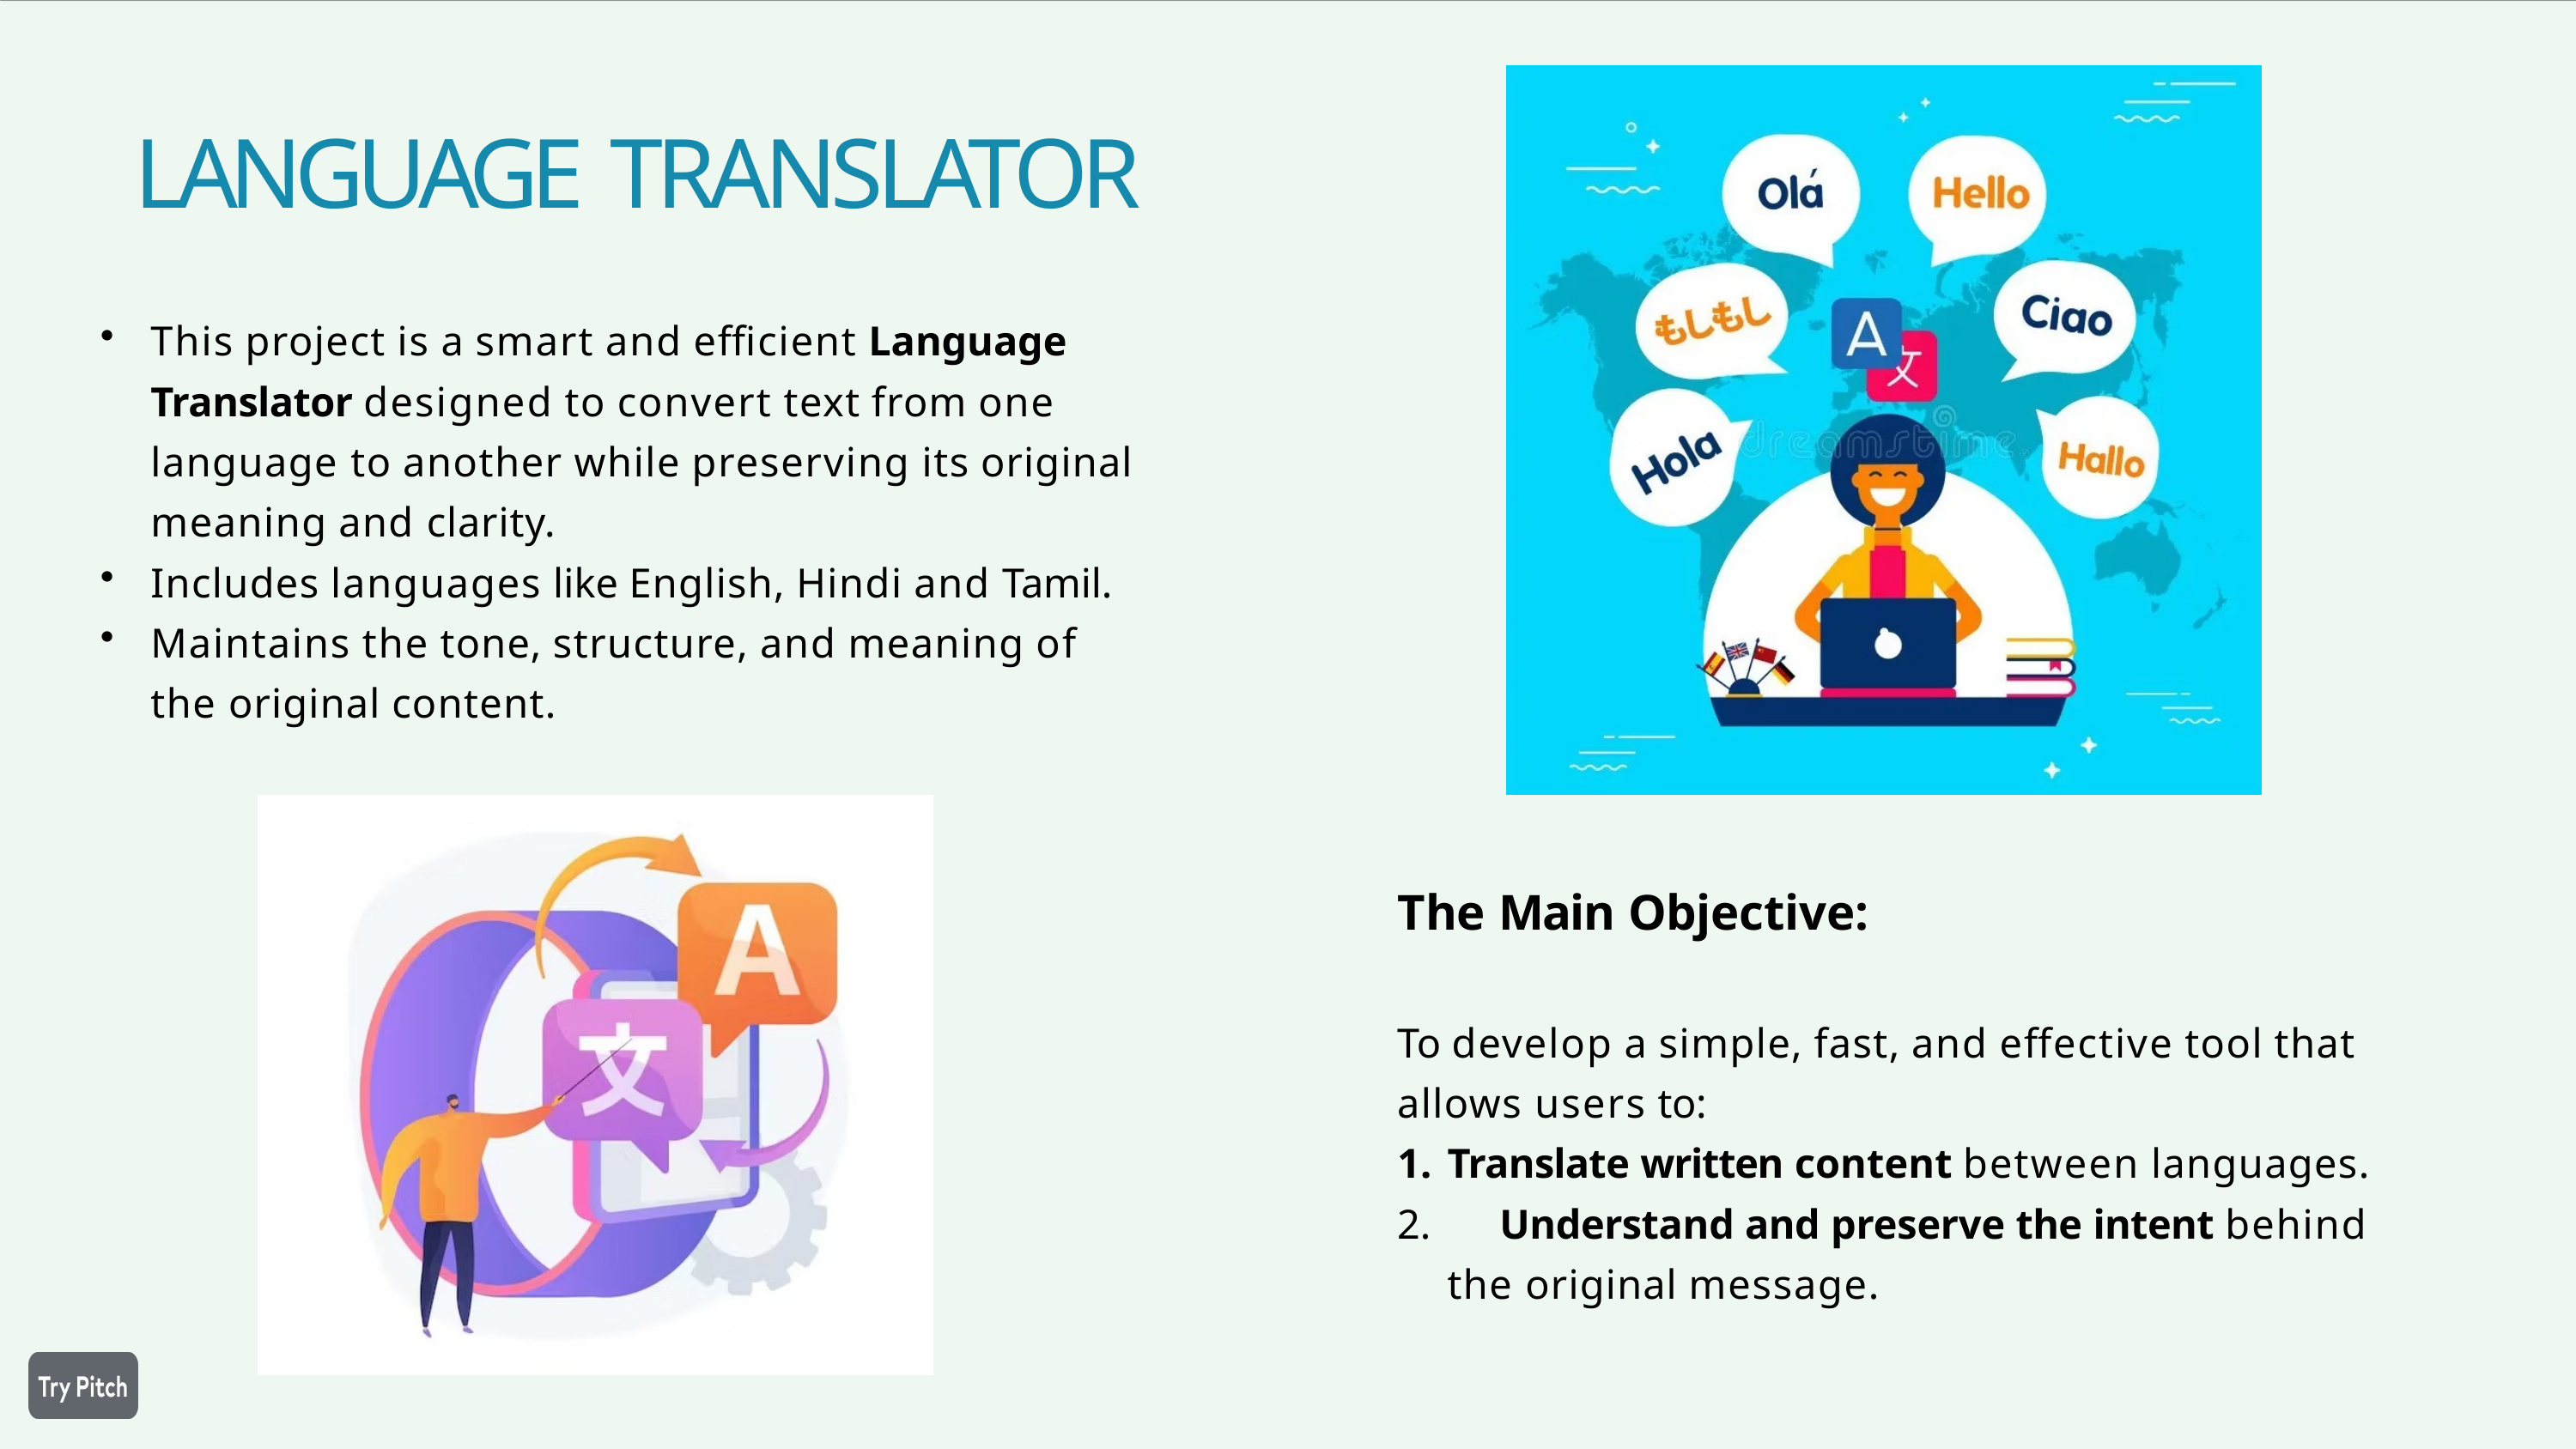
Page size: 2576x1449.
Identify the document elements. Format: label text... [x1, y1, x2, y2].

picture [0, 0, 2576, 1449]
text_box This project is a smart and efficient Language Translator designed to convert text from one language to another while preserving its original meaning and clarity. Includes languages like English, Hindi and Tamil. Maintains the tone, structure, and meaning of the original content. [98, 302, 1200, 726]
text_box The Main Objective: To develop a simple, fast, and effective tool that allows users to: Translate written content between languages. Understand and preserve the intent behind the original message. [1395, 879, 2445, 1307]
title LANGUAGE TRANSLATOR [131, 110, 1501, 355]
